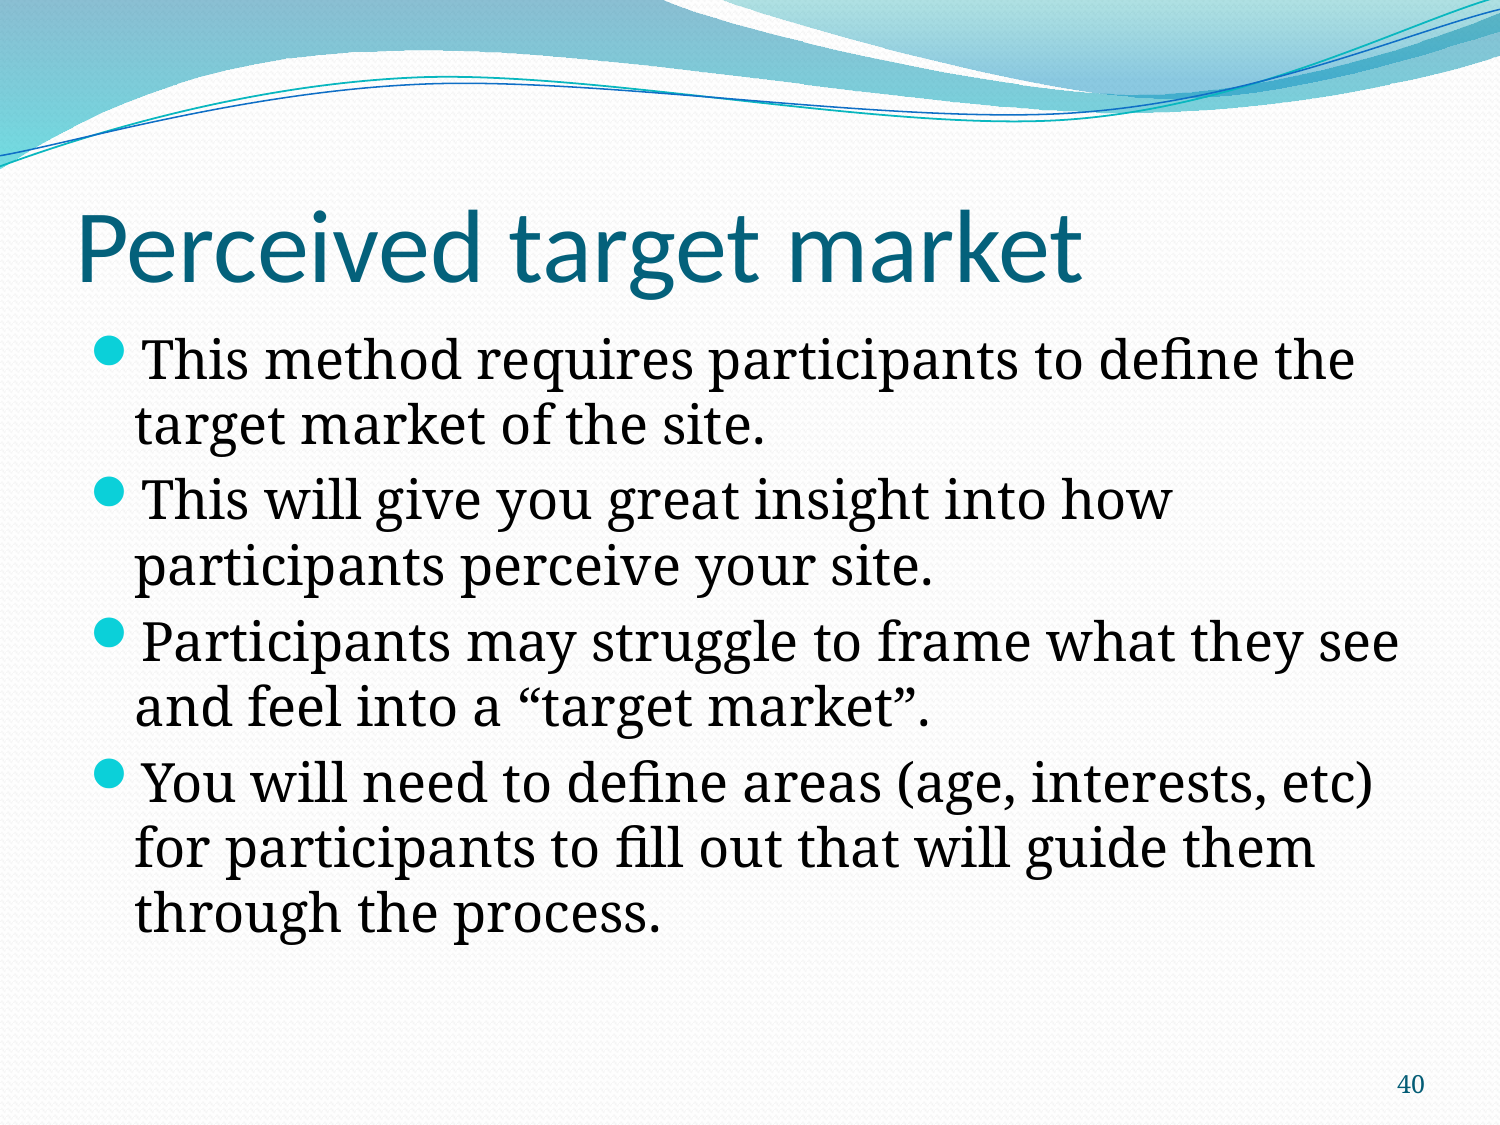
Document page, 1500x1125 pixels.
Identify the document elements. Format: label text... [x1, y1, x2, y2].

slide_number 40 [1299, 1042, 1425, 1103]
list This method requires participants to define the target market of the site. This will give you great insight into how participants perceive your site. Participants may struggle to frame what they see and feel into a “target market”. You will need to define areas (age, interests, etc) for participants to fill out that will guide them through the process. [75, 317, 1425, 1038]
title Perceived target market [75, 115, 1425, 303]
